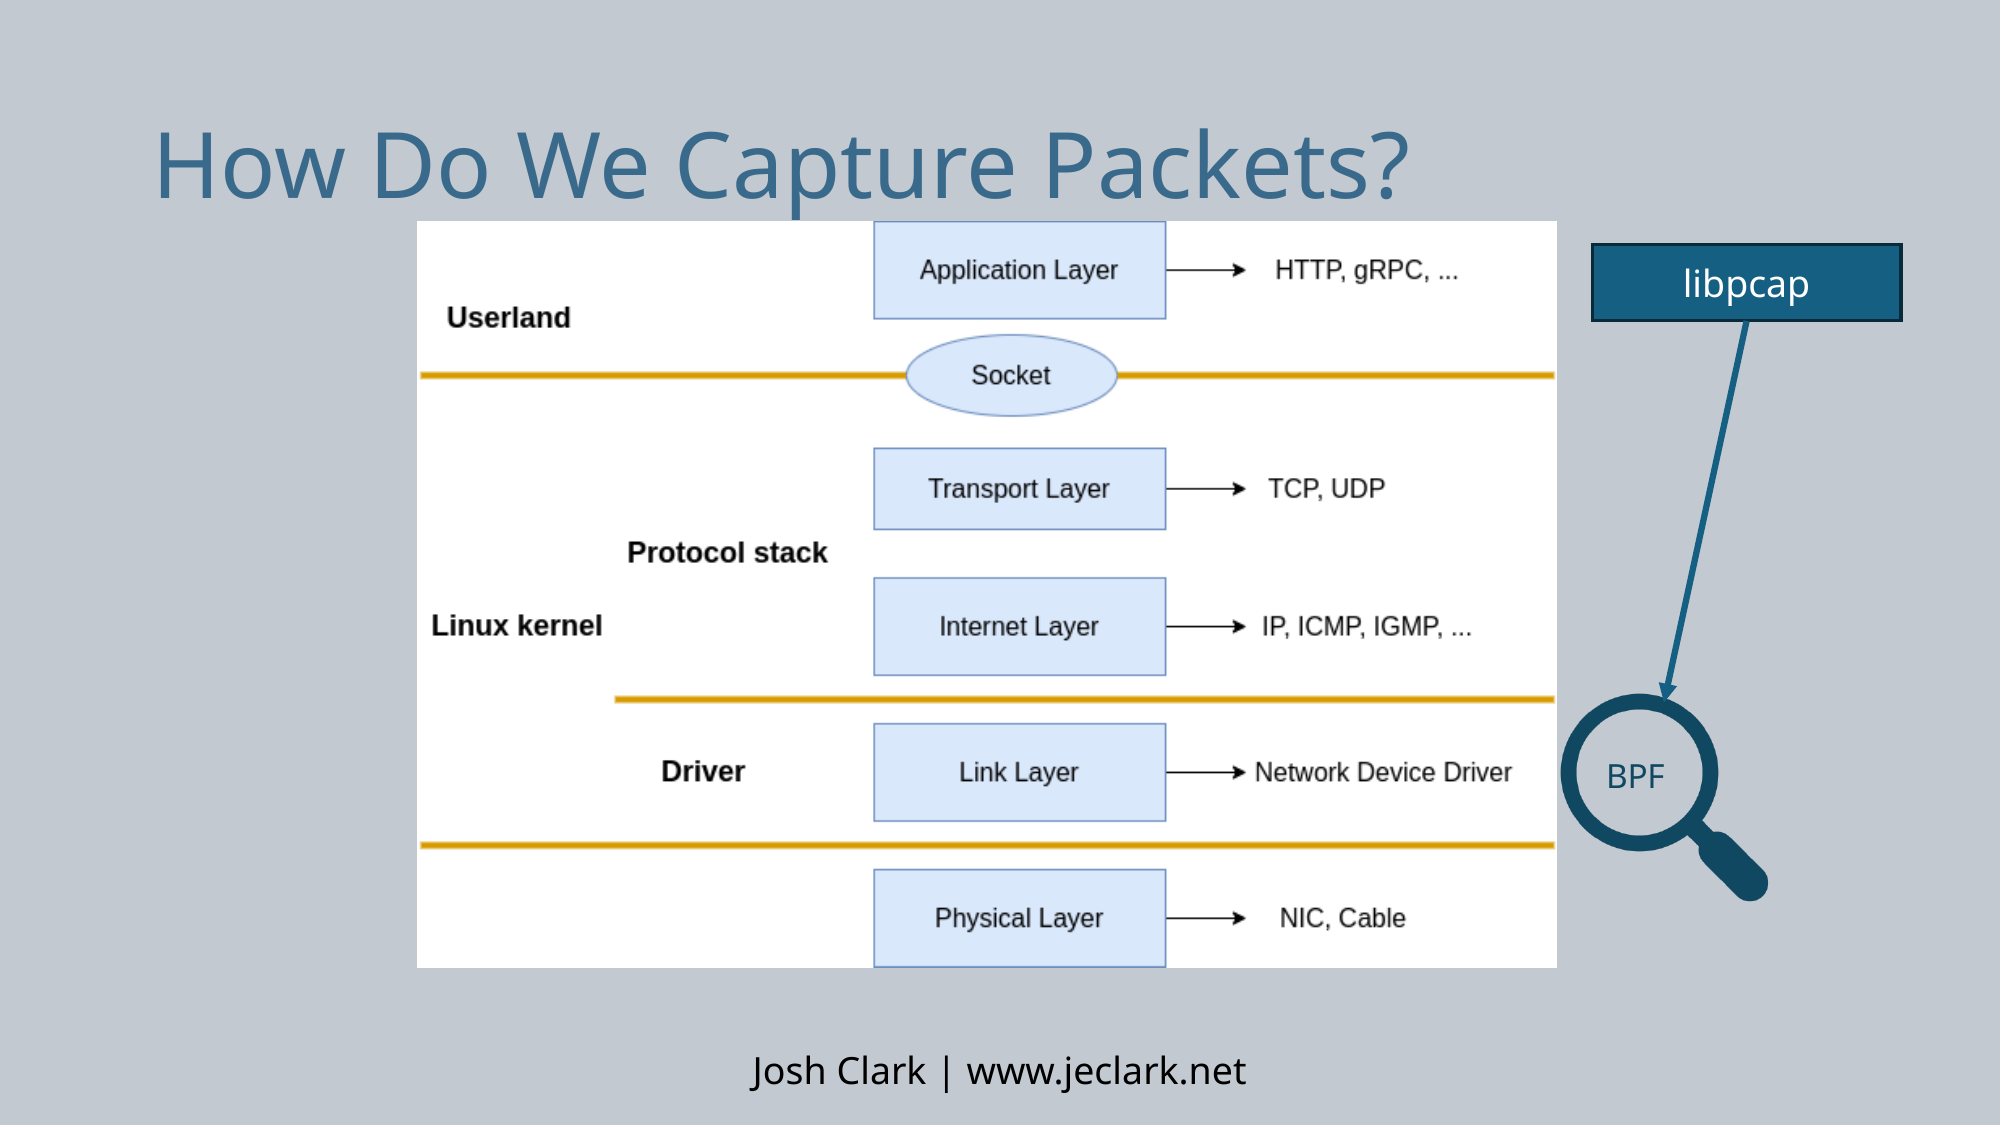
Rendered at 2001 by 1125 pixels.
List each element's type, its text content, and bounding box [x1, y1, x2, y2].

text_box libpcap [1591, 243, 1903, 322]
picture [416, 220, 1791, 968]
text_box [1663, 320, 1748, 703]
footer Josh Clark | www.jeclark.net [662, 1042, 1338, 1103]
title How Do We Capture Packets? [137, 59, 1863, 278]
